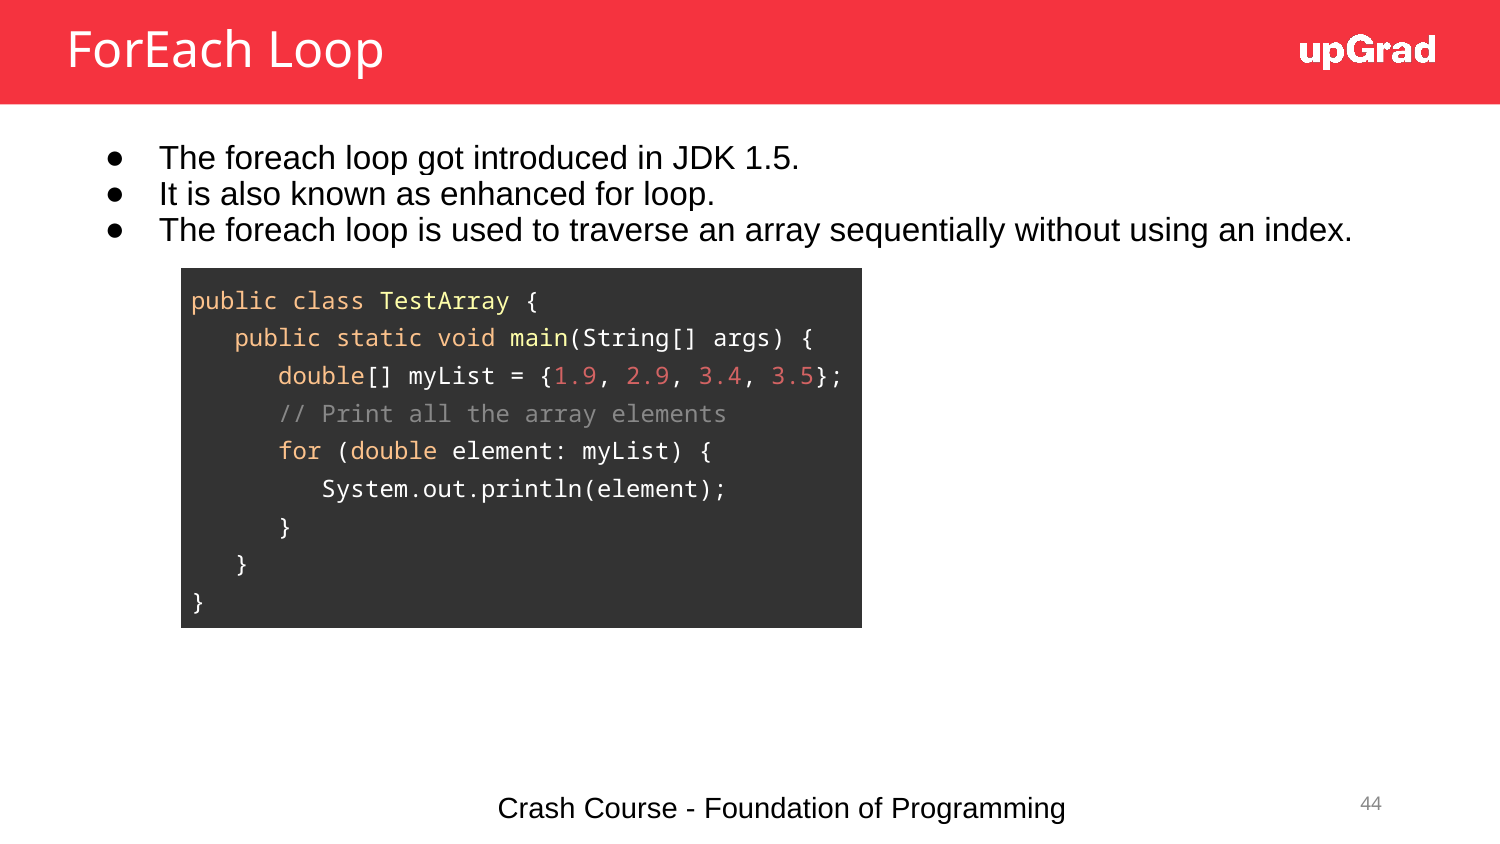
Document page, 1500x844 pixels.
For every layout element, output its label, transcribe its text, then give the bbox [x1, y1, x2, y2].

picture [1300, 34, 1435, 70]
footer Crash Course - Foundation of Programming [482, 782, 1210, 827]
list The foreach loop got introduced in JDK 1.5. It is also known as enhanced for loop. The foreach loop is used to traverse an array sequentially without using an index. [68, 133, 1406, 728]
slide_number ‹#› [1210, 782, 1397, 827]
title ForEach Loop [51, 20, 665, 83]
table_header public class TestArray { public static void main(String[] args) { double[] myList = {1.9, 2.9, 3.4, 3.5}; // Print all the array elements for (double element: myList) { System.out.println(element); } } } [181, 268, 862, 628]
